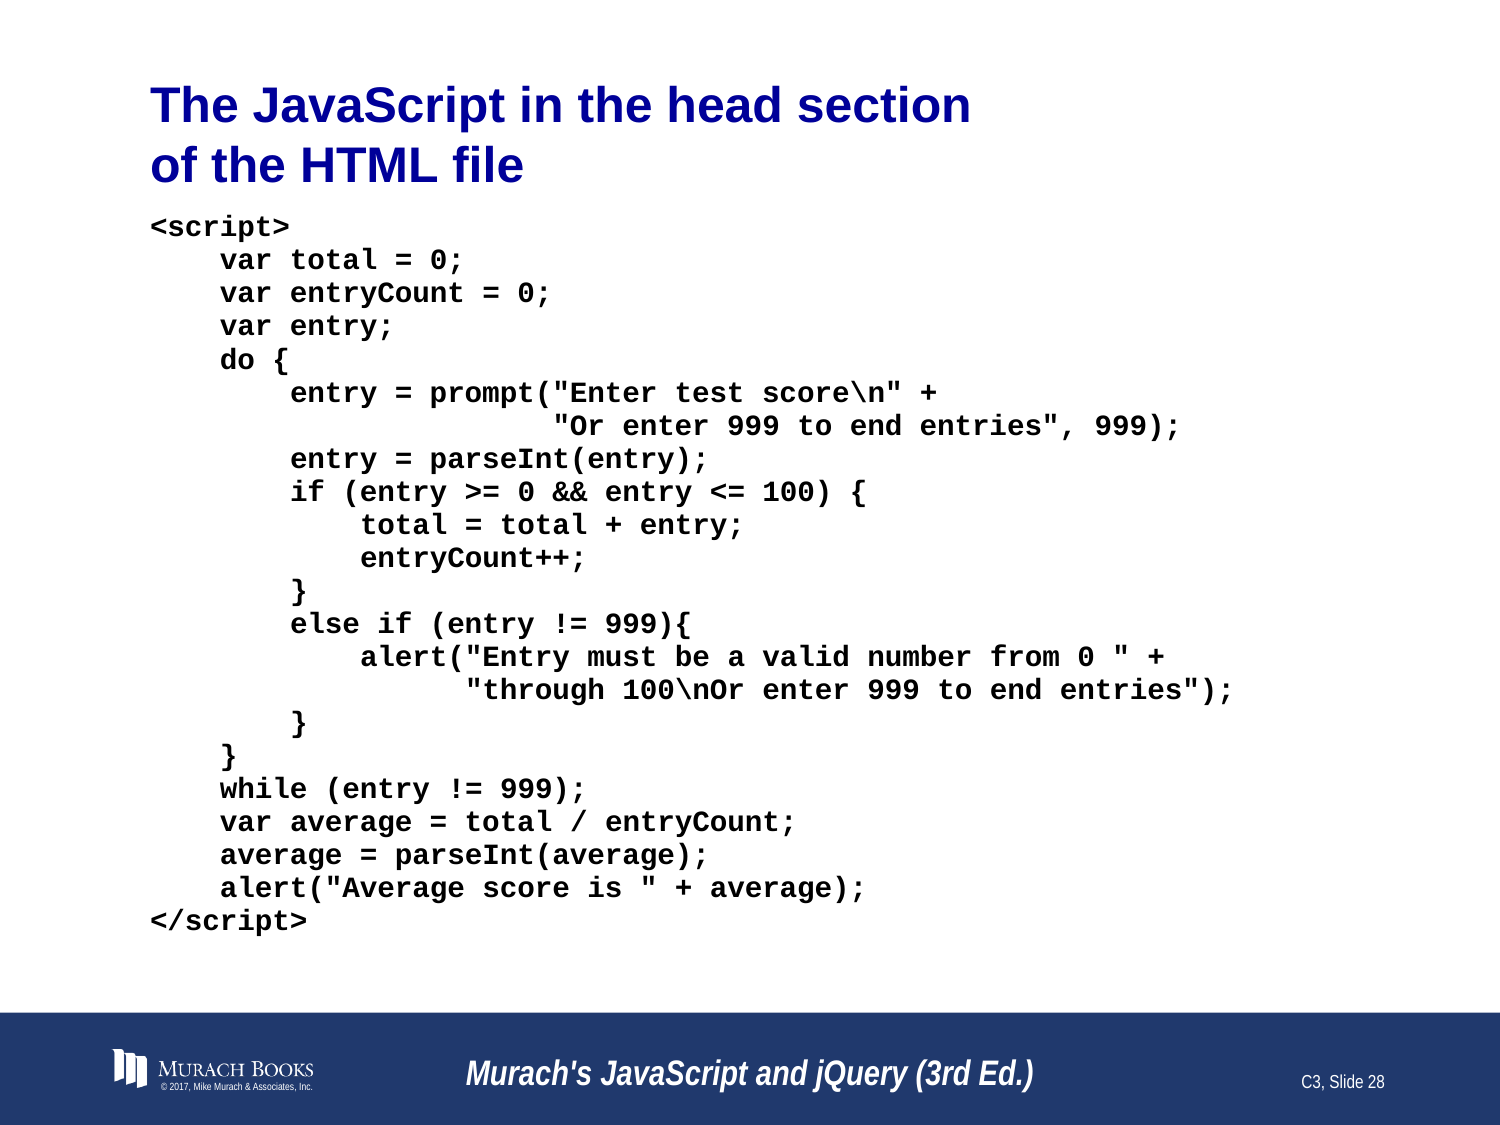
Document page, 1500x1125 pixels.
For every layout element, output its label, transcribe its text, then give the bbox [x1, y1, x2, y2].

slide_number Murach's JavaScript and jQuery (3rd Ed.) [463, 1025, 1050, 1100]
title The JavaScript in the head section of the HTML file [150, 72, 1350, 194]
slide_number C3, Slide 28 [1087, 1025, 1400, 1100]
footer © 2017, Mike Murach & Associates, Inc. [12, 1025, 463, 1100]
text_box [149, 212, 1350, 945]
